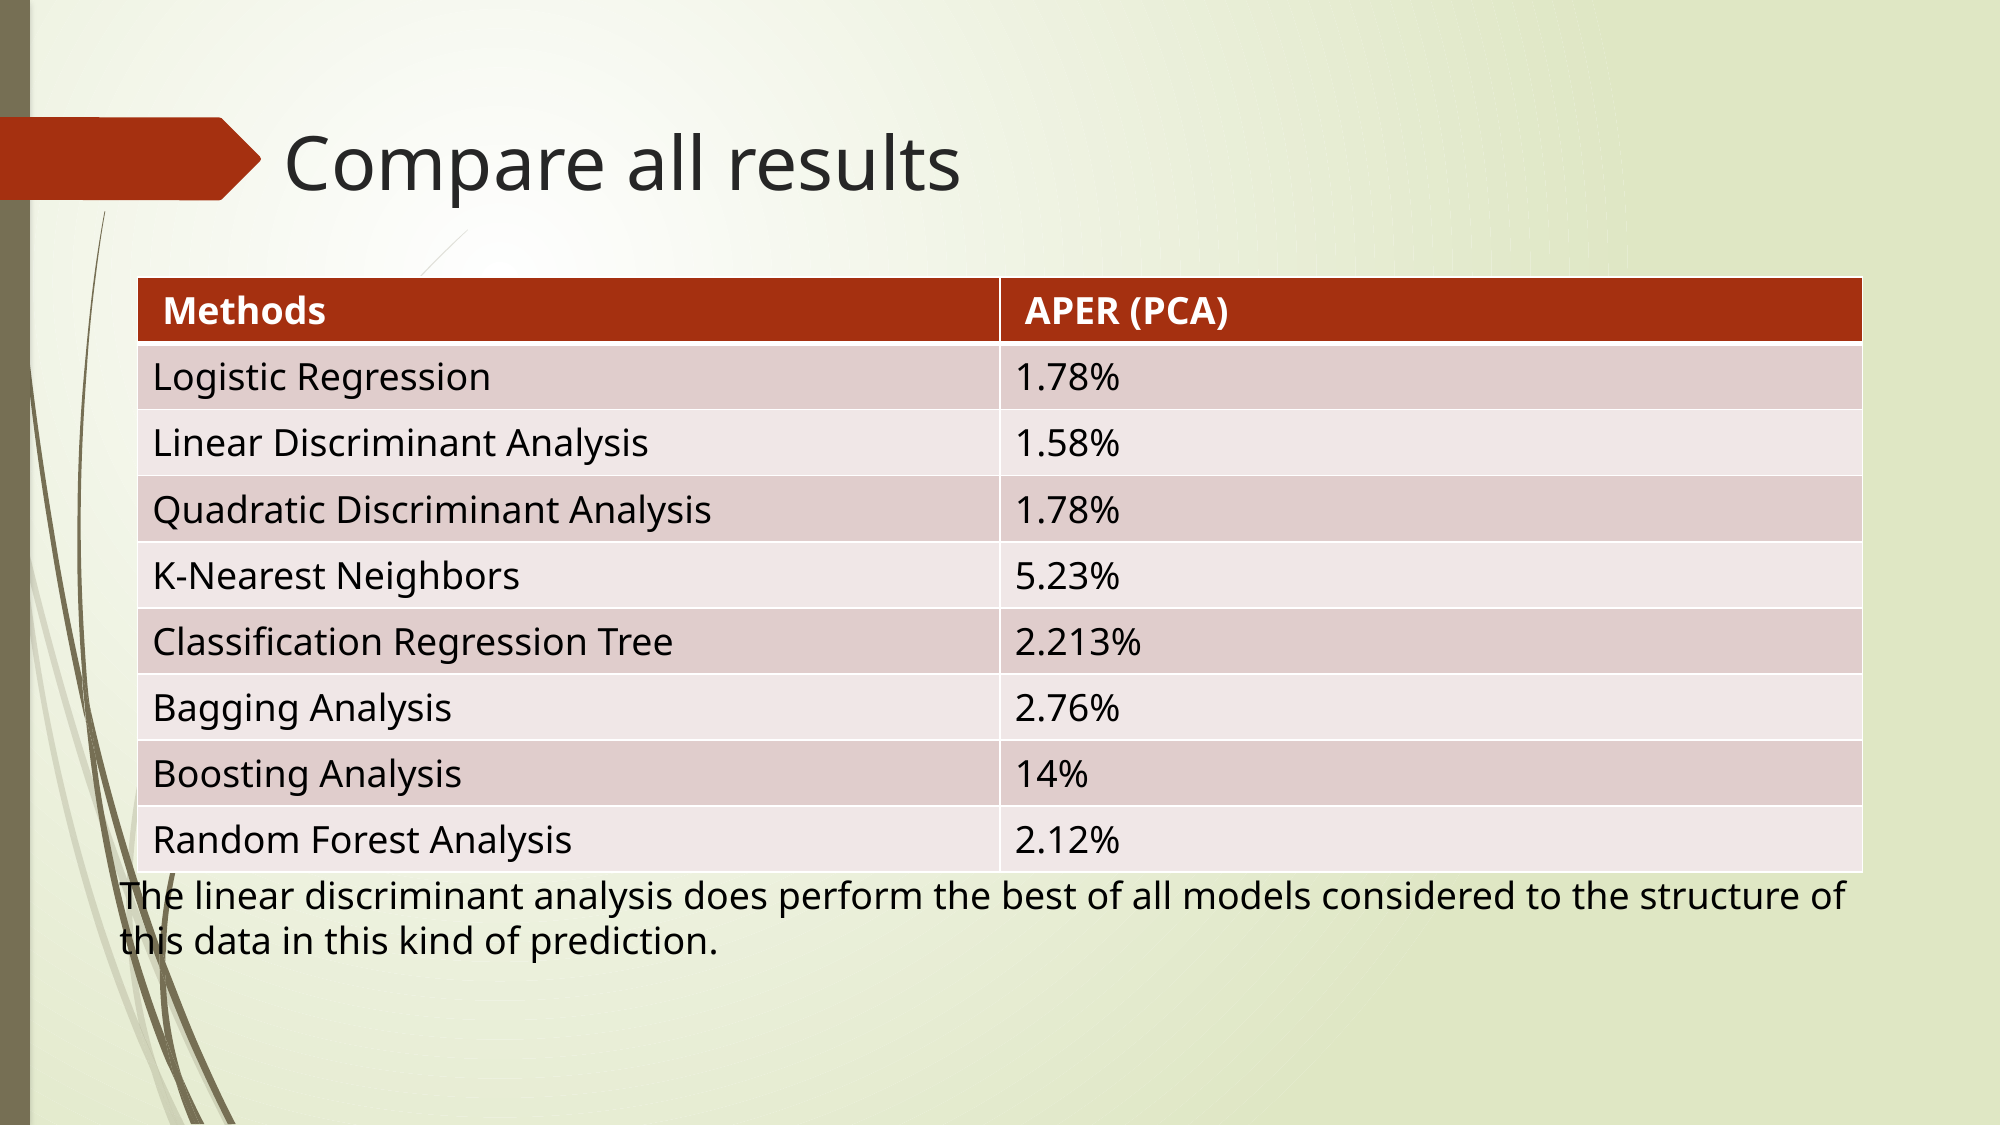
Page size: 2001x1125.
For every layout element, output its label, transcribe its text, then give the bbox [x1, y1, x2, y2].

table_cell Linear Discriminant Analysis [138, 410, 999, 475]
table_cell Random Forest Analysis [138, 807, 999, 864]
table_cell 14% [1001, 741, 1862, 805]
text_box The linear discriminant analysis does perform the best of all models considered to the structure of this data in this kind of prediction. [104, 864, 1879, 970]
table_cell K-Nearest Neighbors [138, 543, 999, 607]
table_cell 2.76% [1001, 675, 1862, 739]
table_cell 2.12% [1001, 807, 1862, 864]
table_cell Boosting Analysis [138, 741, 999, 805]
table_cell 5.23% [1001, 543, 1862, 607]
table_header Methods [138, 278, 999, 341]
table_cell 1.78% [1001, 476, 1862, 541]
table_cell Logistic Regression [138, 346, 999, 409]
table_cell 1.78% [1001, 346, 1862, 409]
table_cell 1.58% [1001, 410, 1862, 475]
table_cell Bagging Analysis [138, 675, 999, 739]
title Compare all results [269, 108, 1731, 276]
table_cell 2.213% [1001, 609, 1862, 673]
table_header APER (PCA) [1001, 278, 1862, 341]
table_cell Quadratic Discriminant Analysis [138, 476, 999, 541]
table_cell Classification Regression Tree [138, 609, 999, 673]
